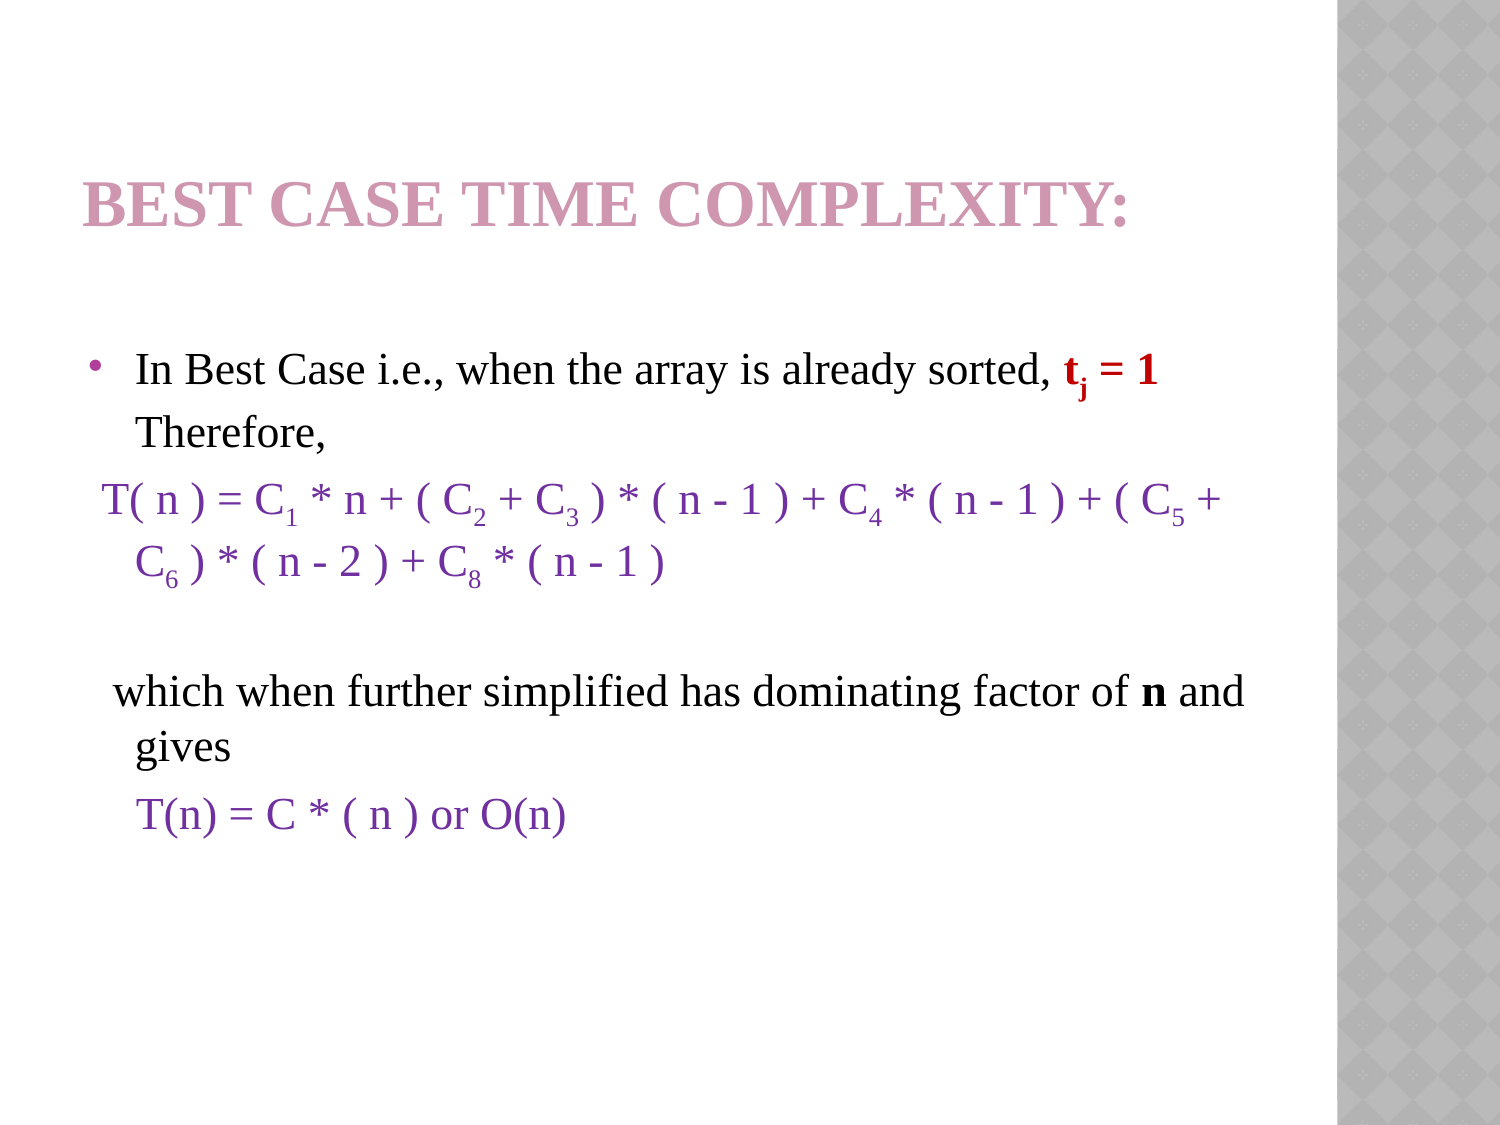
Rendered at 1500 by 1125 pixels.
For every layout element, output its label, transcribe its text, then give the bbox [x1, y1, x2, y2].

title Best case time complexity: [75, 52, 1263, 240]
list In Best Case i.e., when the array is already sorted, tj = 1 Therefore, T( n ) = C1 * n + ( C2 + C3 ) * ( n - 1 ) + C4 * ( n - 1 ) + ( C5 + C6 ) * ( n - 2 ) + C8 * ( n - 1 ) which when further simplified has dominating factor of n and gives T(n) = C * ( n ) or O(n) [75, 264, 1263, 1059]
